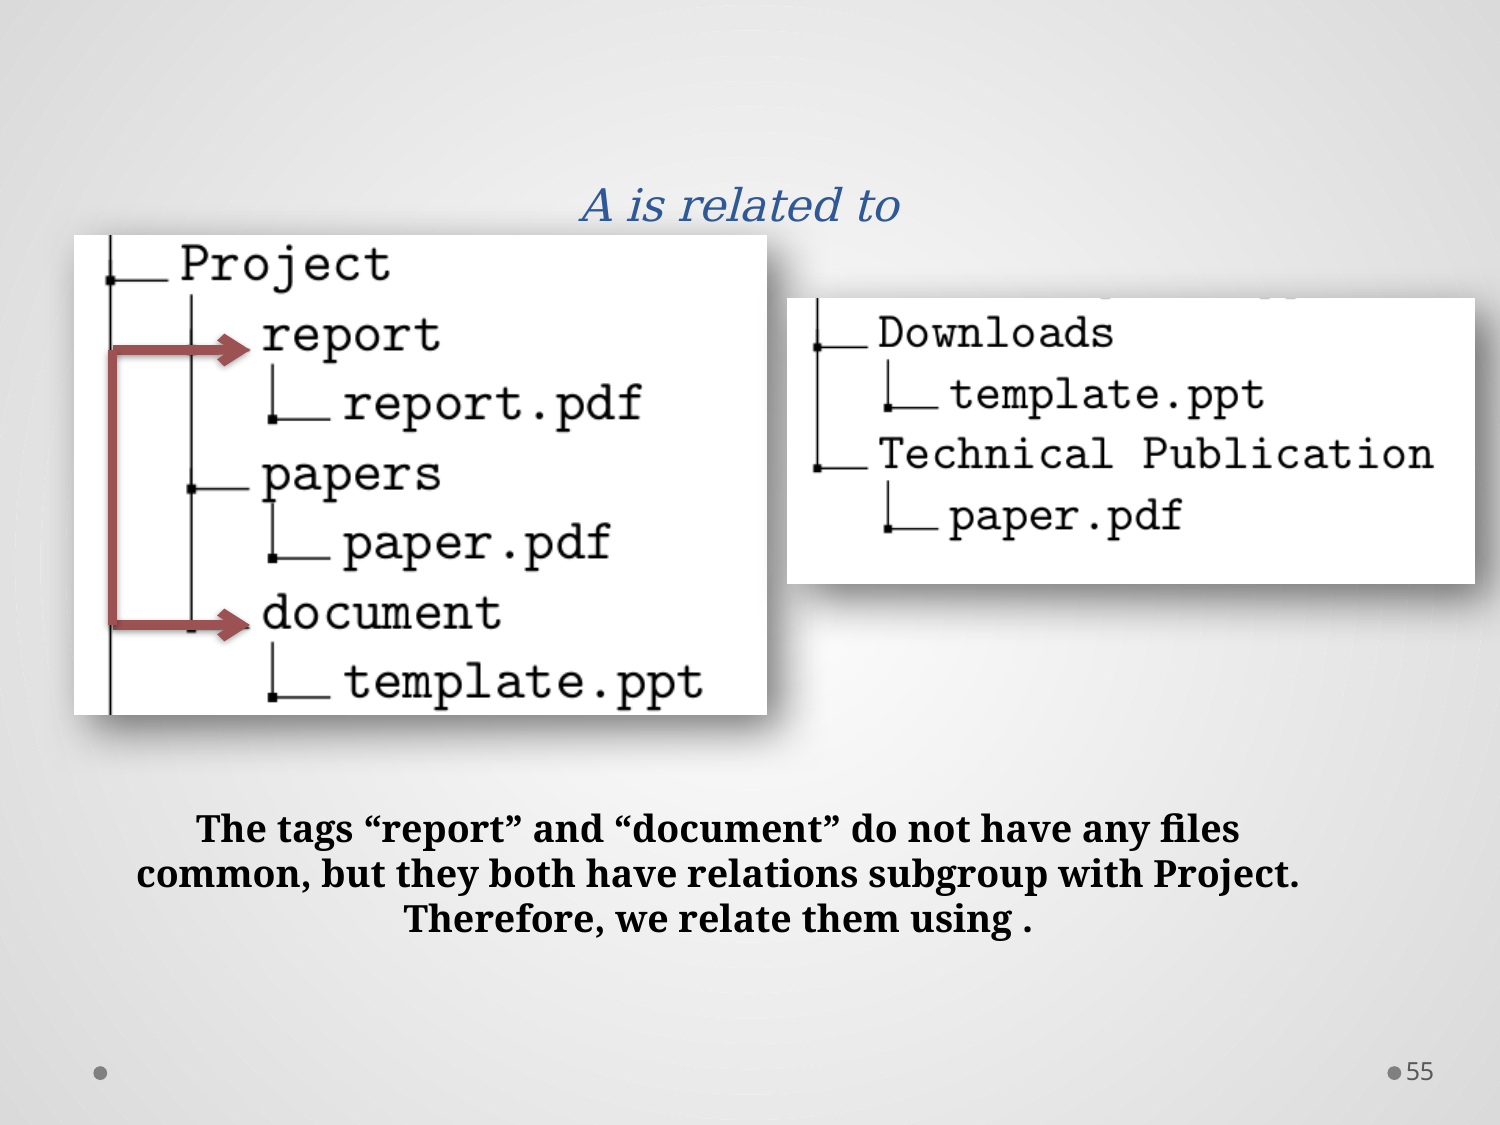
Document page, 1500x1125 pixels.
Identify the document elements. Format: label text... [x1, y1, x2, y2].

picture [787, 297, 1476, 585]
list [73, 234, 767, 715]
slide_number 55 [1401, 1042, 1494, 1103]
